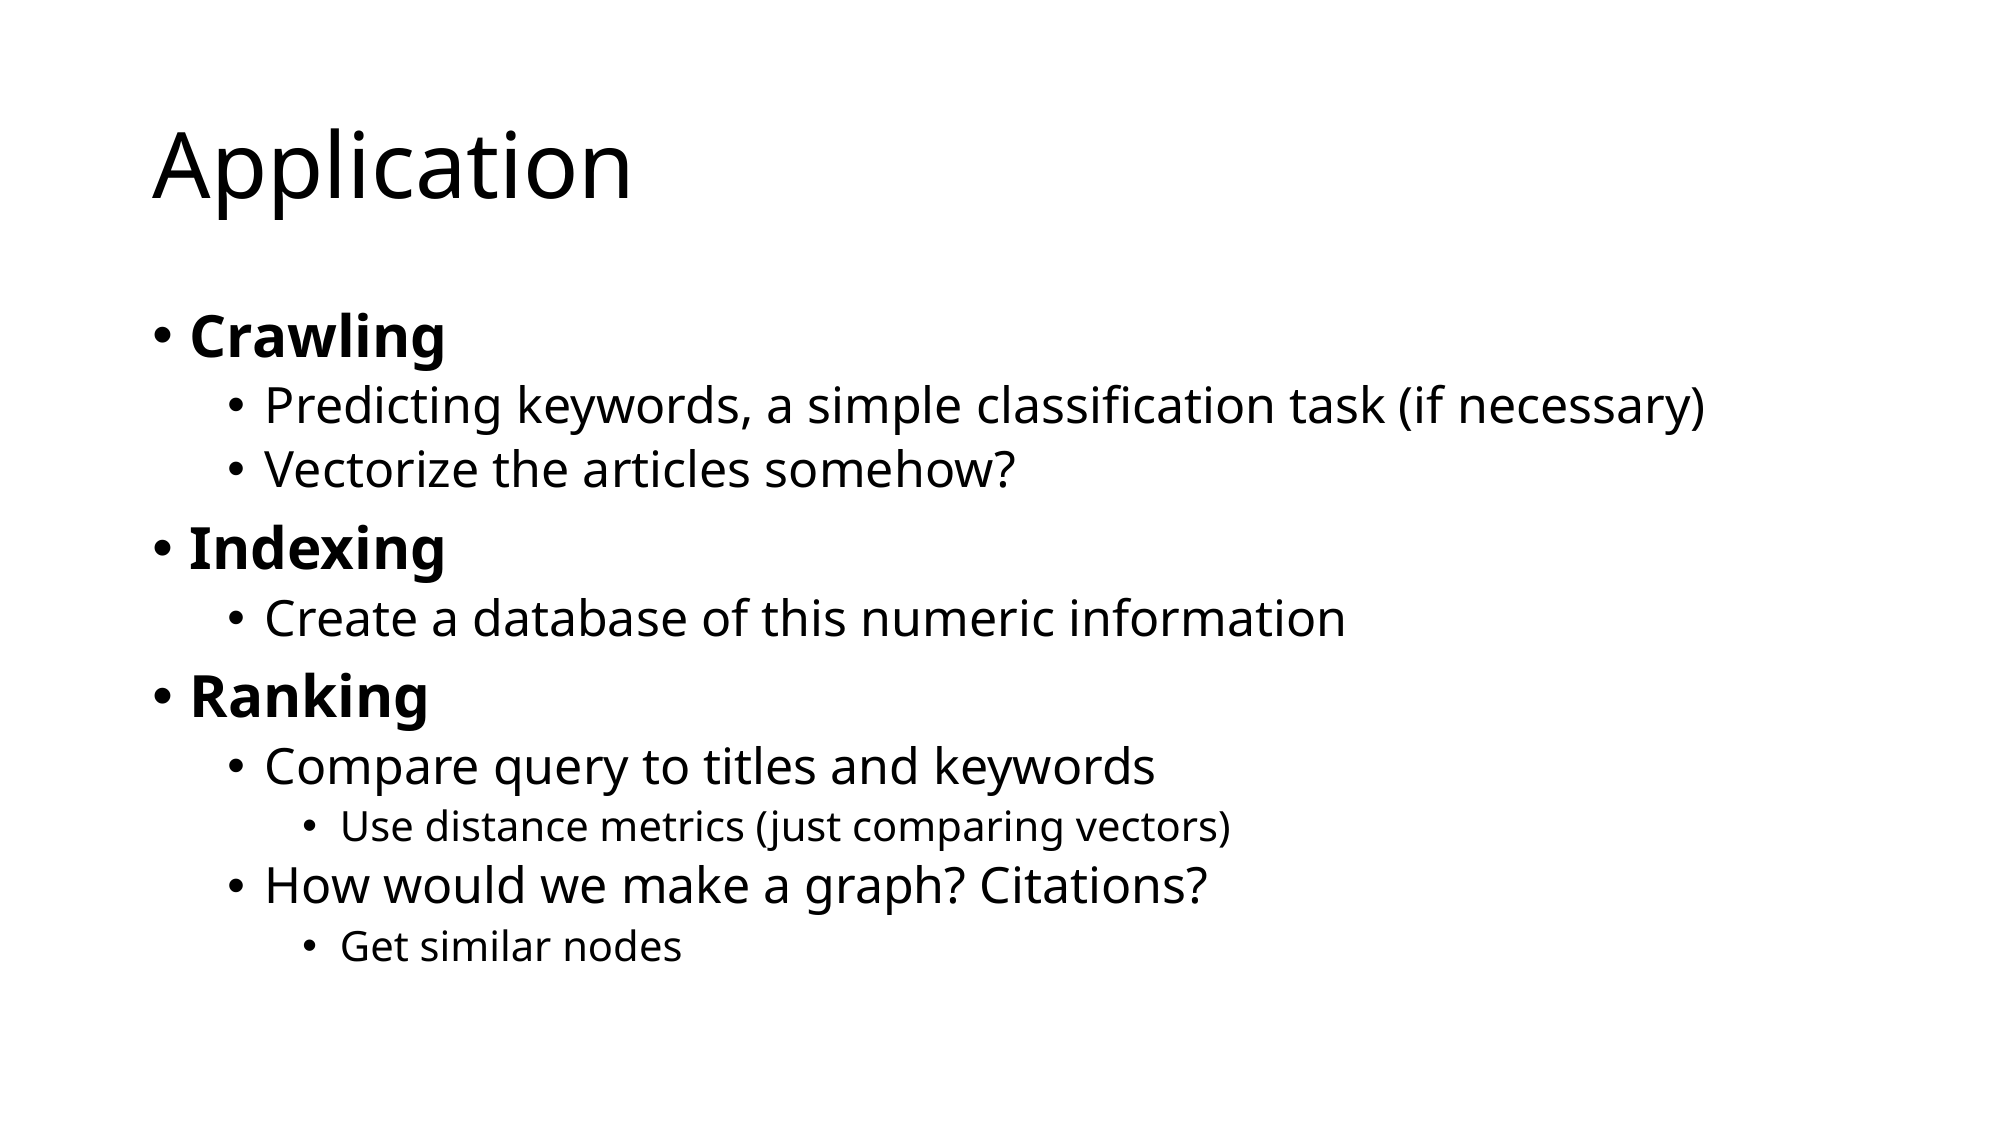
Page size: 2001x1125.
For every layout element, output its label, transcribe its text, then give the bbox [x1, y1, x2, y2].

title Application [137, 59, 1863, 278]
list Crawling Predicting keywords, a simple classification task (if necessary) Vectorize the articles somehow? Indexing Create a database of this numeric information Ranking Compare query to titles and keywords Use distance metrics (just comparing vectors) How would we make a graph? Citations? Get similar nodes [137, 299, 1863, 1014]
